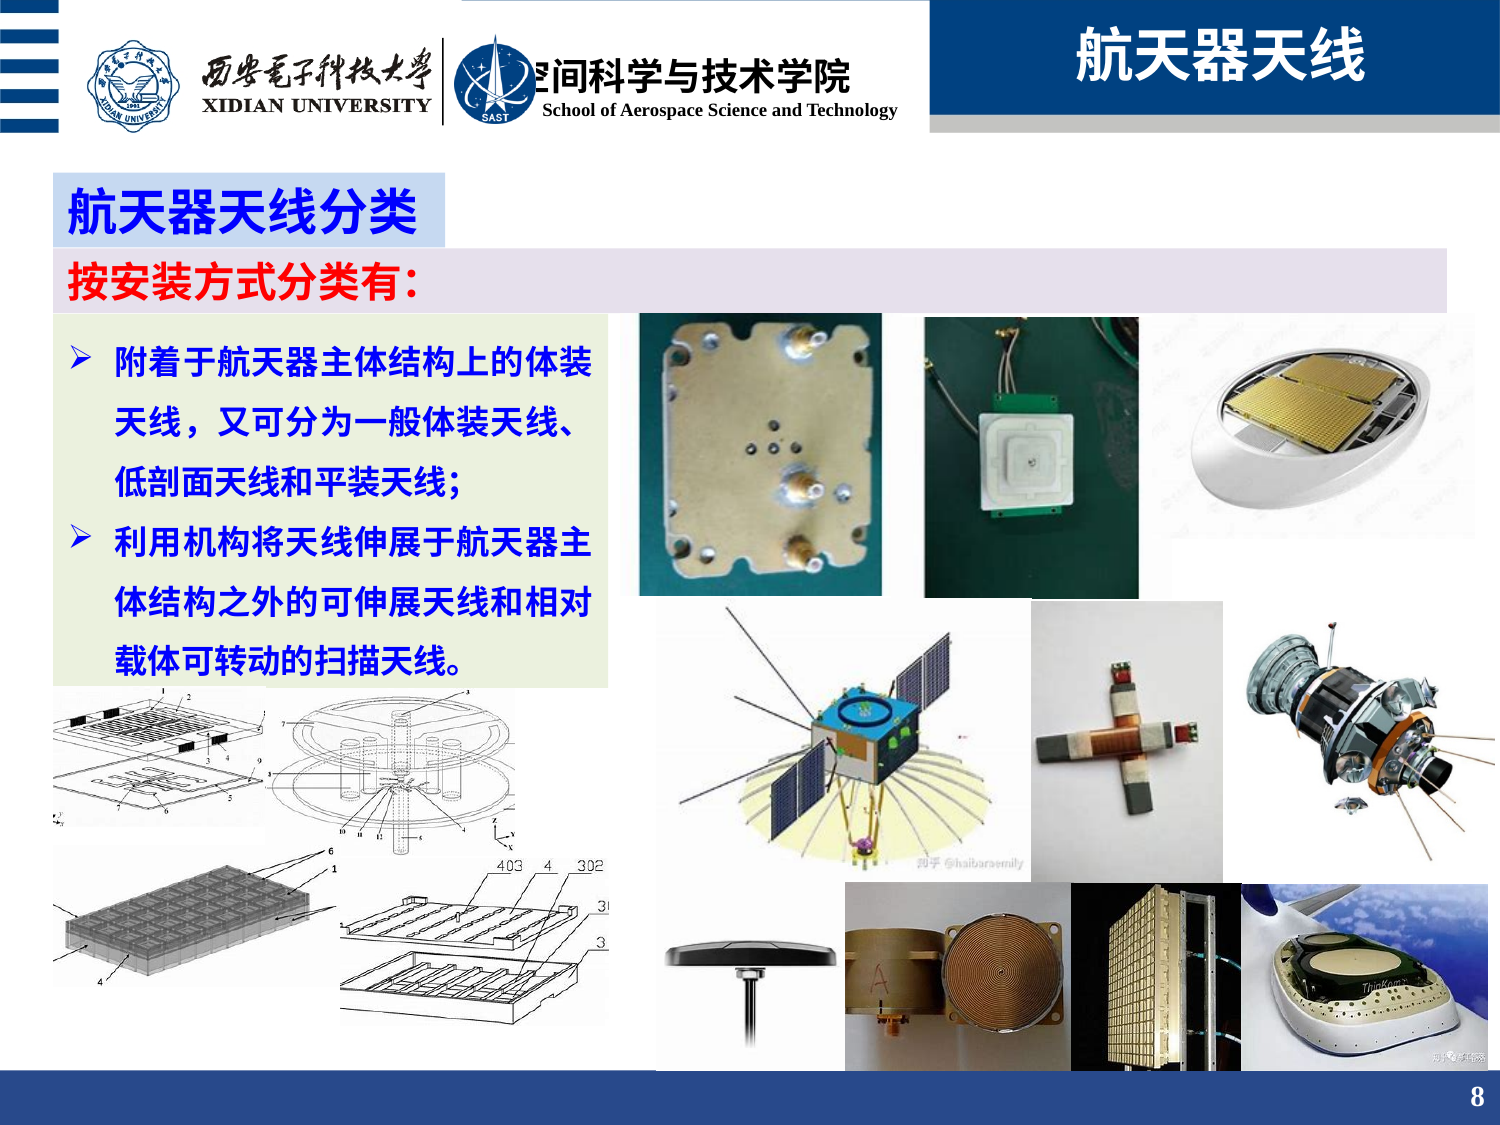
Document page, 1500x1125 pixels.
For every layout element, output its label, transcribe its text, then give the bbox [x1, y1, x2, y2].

text_box 航天器天线 [1060, 10, 1382, 96]
text_box 航天器天线分类 [53, 172, 446, 248]
picture [0, 0, 1500, 1071]
text_box 按安装方式分类有： [53, 248, 1447, 314]
text_box 附着于航天器主体结构上的体装天线，又可分为一般体装天线、低剖面天线和平装天线； 利用机构将天线伸展于航天器主体结构之外的可伸展天线和相对载体可转动的扫描天线。 [53, 313, 609, 688]
